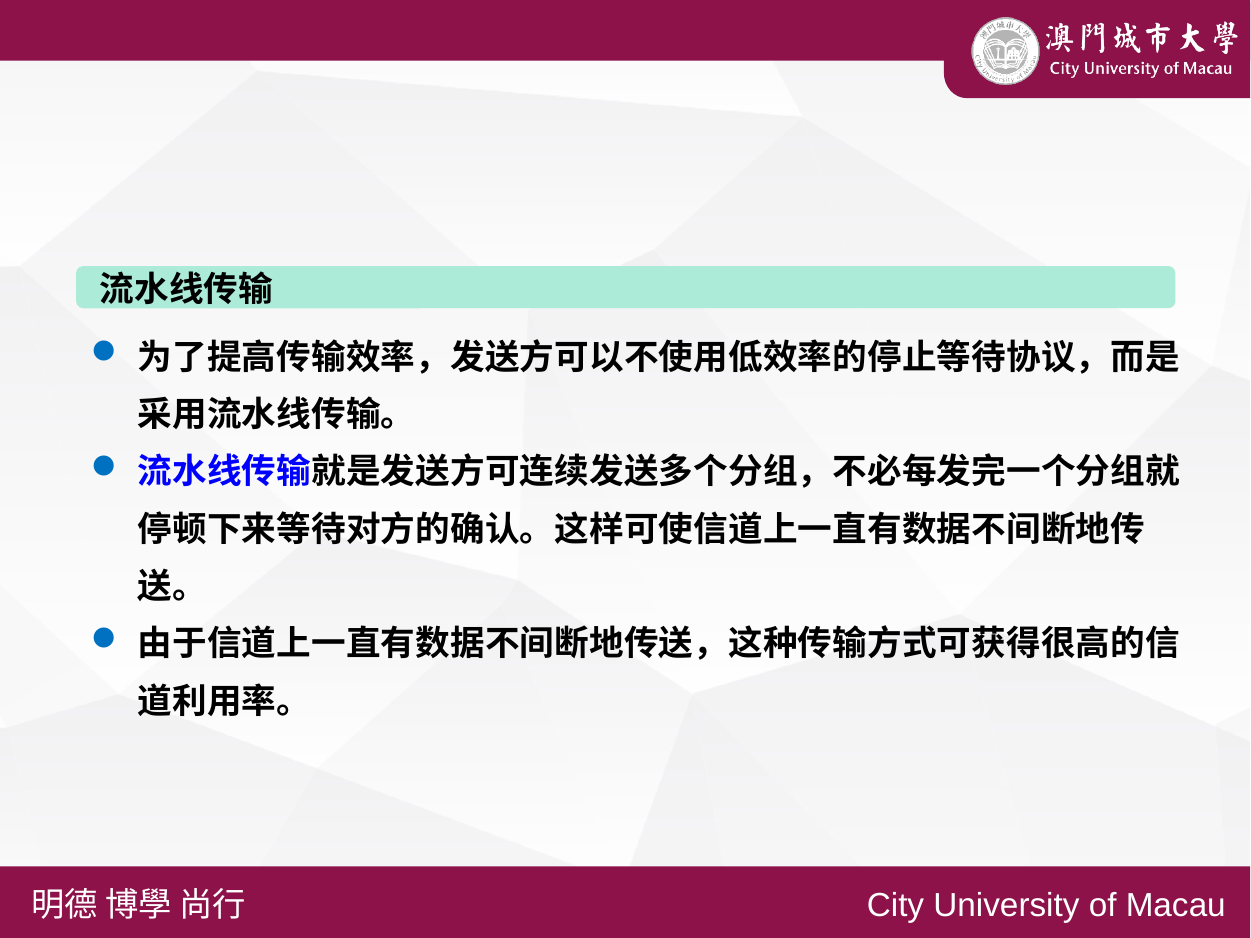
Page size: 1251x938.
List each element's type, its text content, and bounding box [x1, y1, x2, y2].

text_box [289, 266, 1176, 309]
text_box 流水线传输 [84, 258, 289, 316]
picture [1043, 21, 1238, 55]
text_box [76, 266, 84, 309]
picture [1048, 59, 1232, 80]
picture [0, 61, 1251, 866]
text_box 为了提高传输效率，发送方可以不使用低效率的停止等待协议，而是采用流水线传输。 流水线传输就是发送方可连续发送多个分组，不必每发完一个分组就停顿下来等待对方的确认。这样可使信道上一直有数据不间断地传送。 由于信道上一直有数据不间断地传送，这种传输方式可获得很高的信道利用率。 [76, 311, 1195, 728]
picture [971, 17, 1040, 85]
